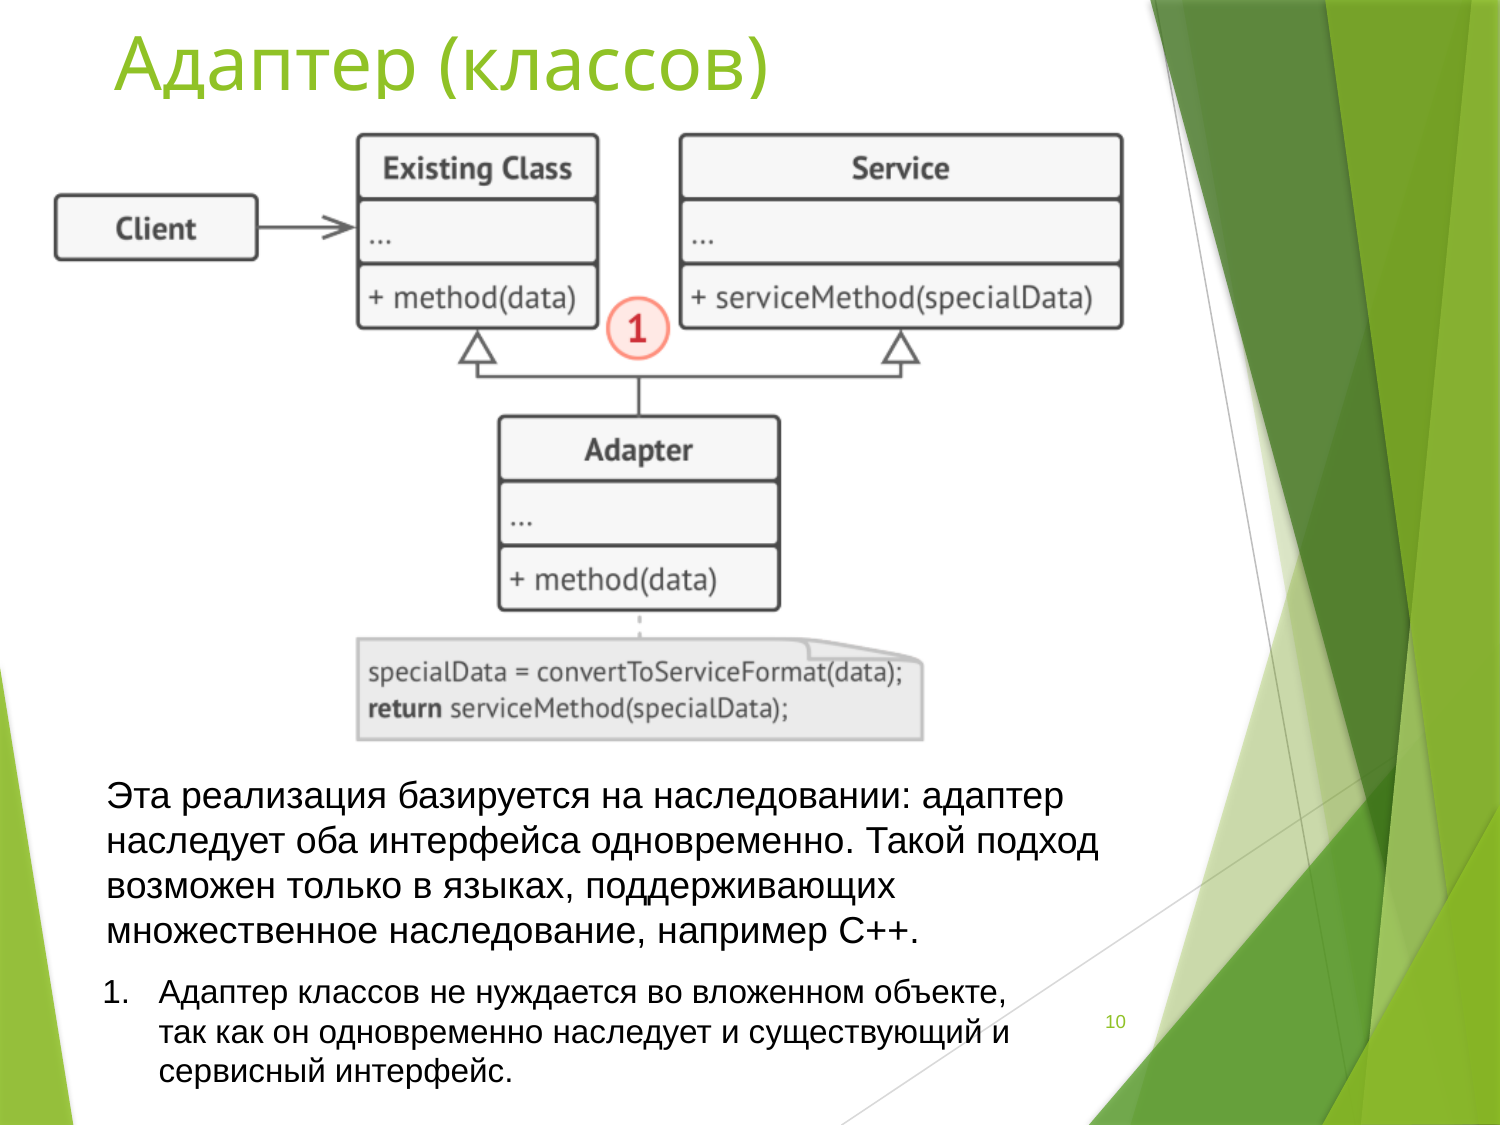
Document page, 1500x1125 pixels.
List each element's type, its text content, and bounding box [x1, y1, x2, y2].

title Адаптер (классов) [99, 8, 1142, 100]
text_box Эта реализация базируется на наследовании: адаптер наследует оба интерфейса одновременно. Такой подход возможен только в языках, поддерживающих множественное наследование, например C++. [91, 764, 1154, 959]
picture [36, 99, 1141, 751]
text_box Адаптер классов не нуждается во вложенном объекте, так как он одновременно наследует и существующий и сервисный интерфейс. [87, 962, 1050, 1097]
slide_number 10 [1057, 991, 1142, 1051]
